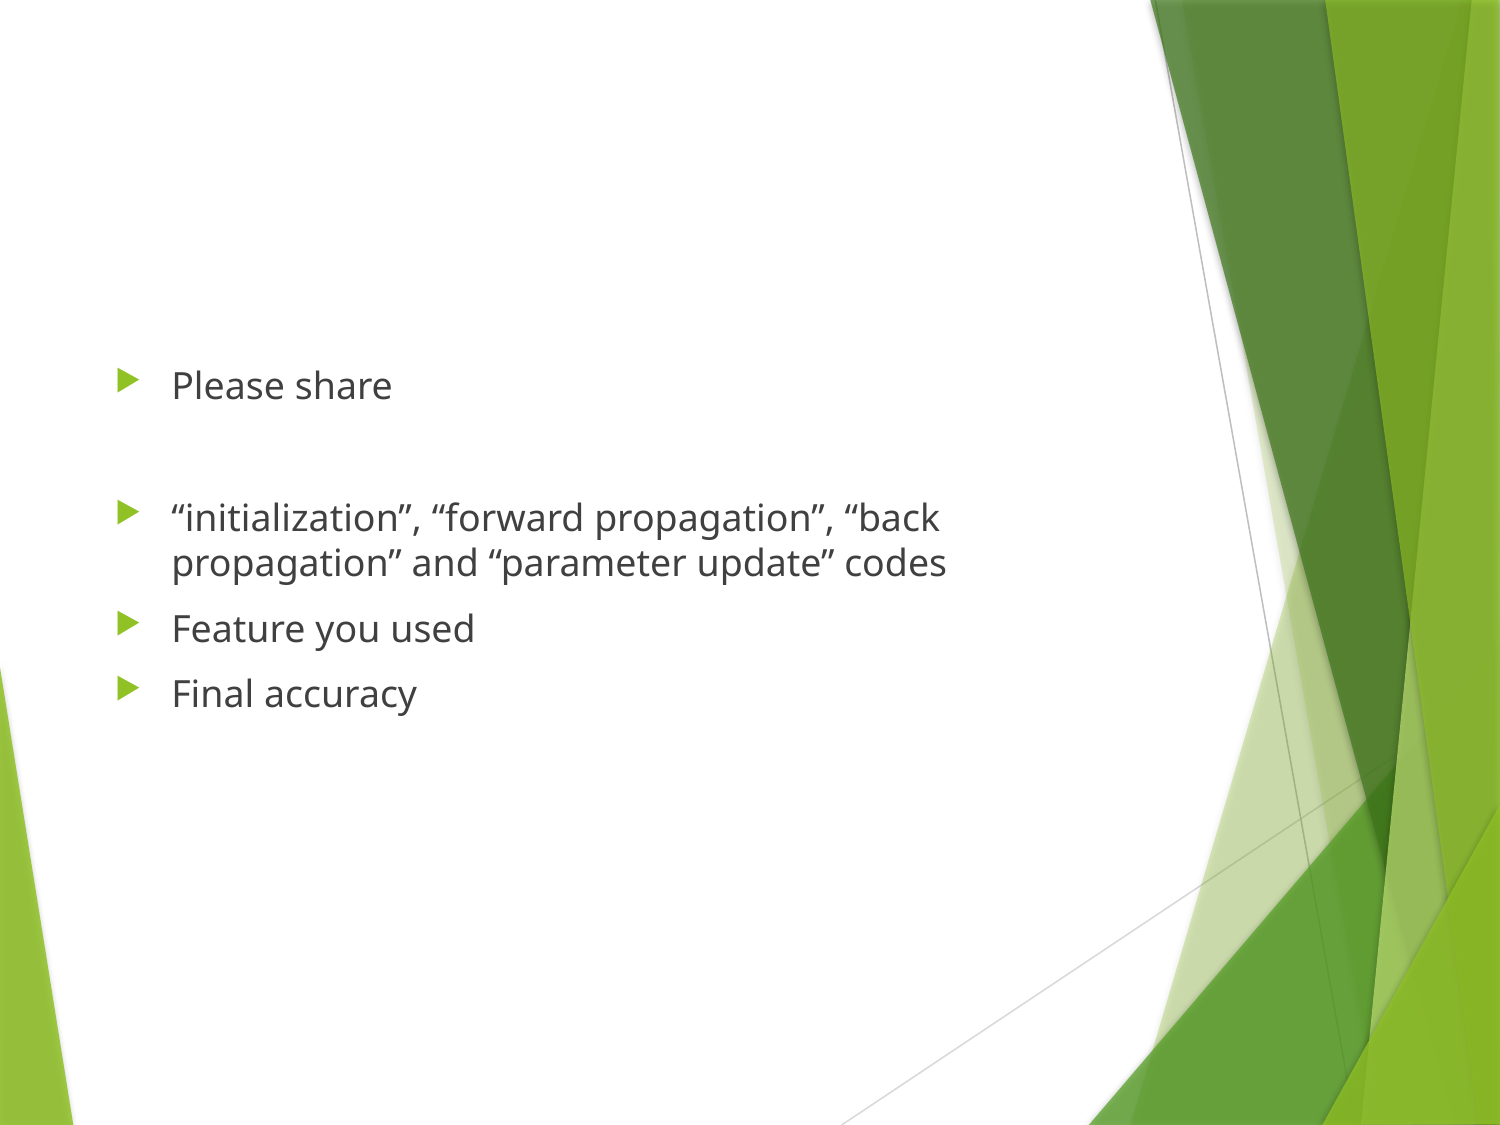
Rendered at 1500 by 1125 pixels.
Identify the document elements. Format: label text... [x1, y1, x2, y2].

list Please share “initialization”, “forward propagation”, “back propagation” and “parameter update” codes Feature you used Final accuracy [99, 354, 1142, 992]
